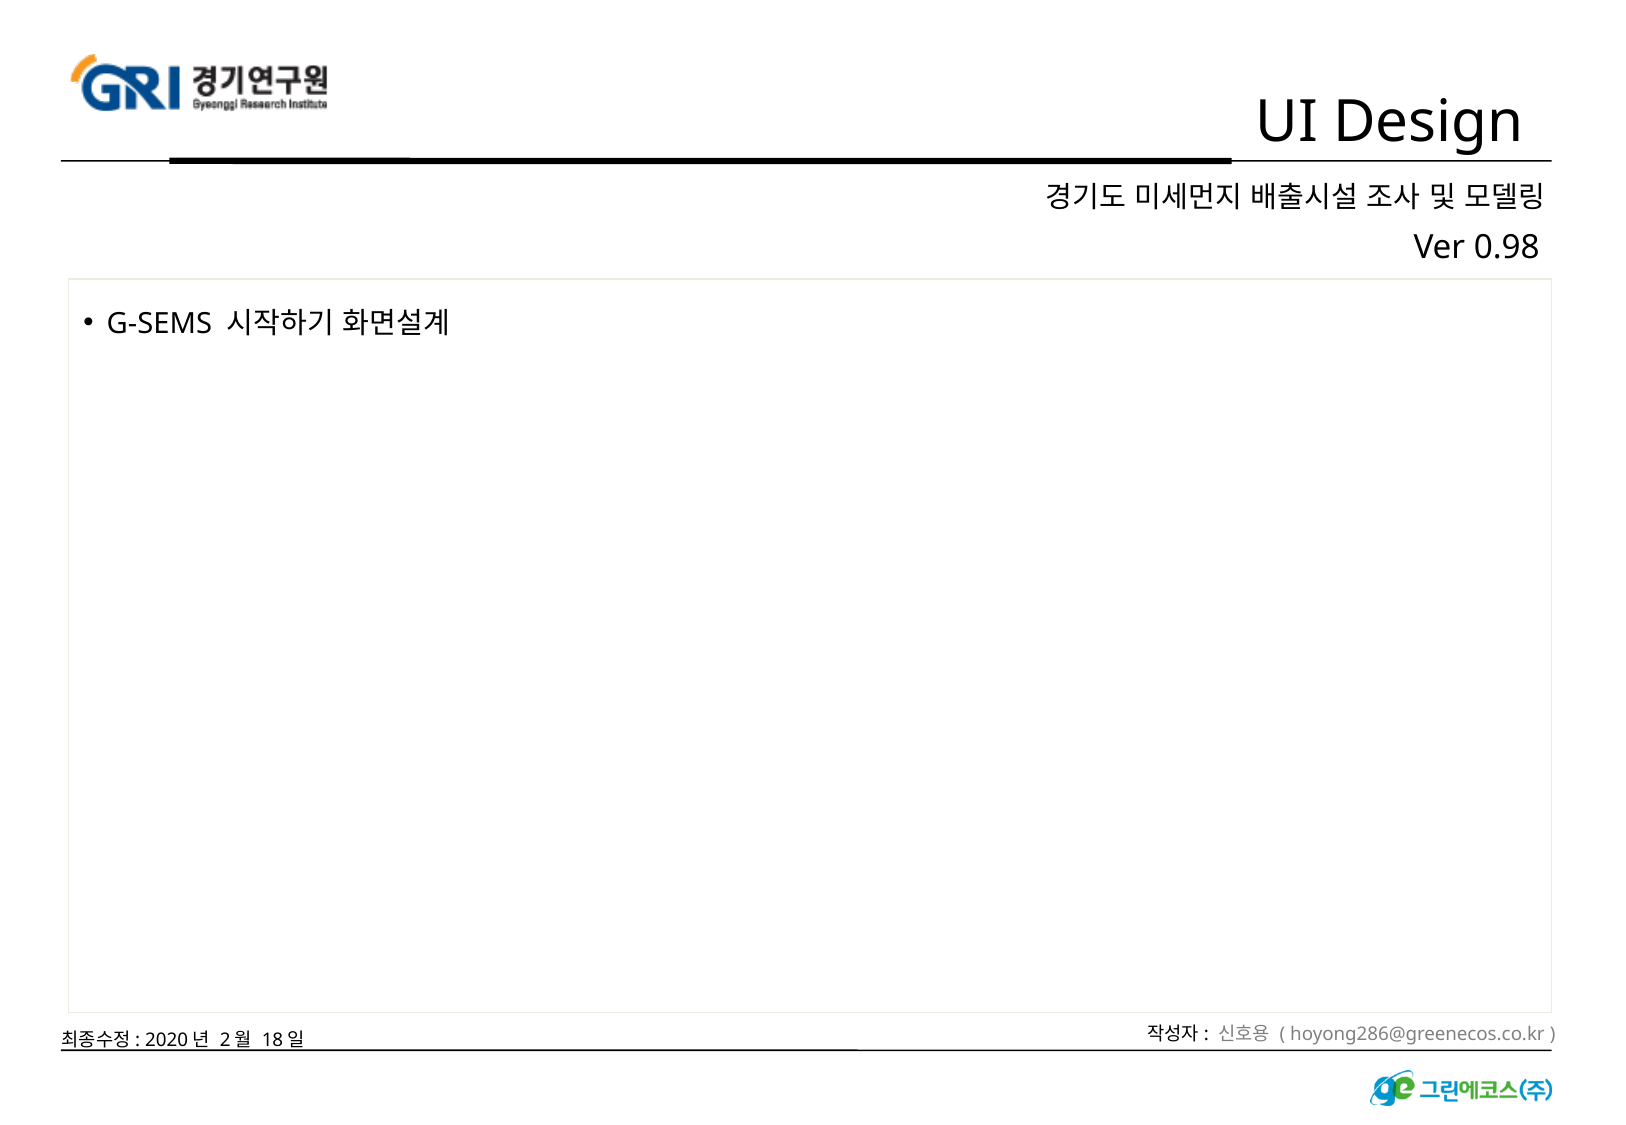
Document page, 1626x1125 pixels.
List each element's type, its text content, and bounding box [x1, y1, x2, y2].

picture [1370, 1070, 1552, 1106]
text_box 최종수정: 2020년 2월 18일 [46, 1009, 321, 1058]
text_box G-SEMS 시작하기 화면설계 [68, 278, 1552, 1013]
picture [1381, 1083, 1388, 1093]
picture [69, 54, 329, 118]
text_box Ver 0.98 [1398, 217, 1555, 273]
